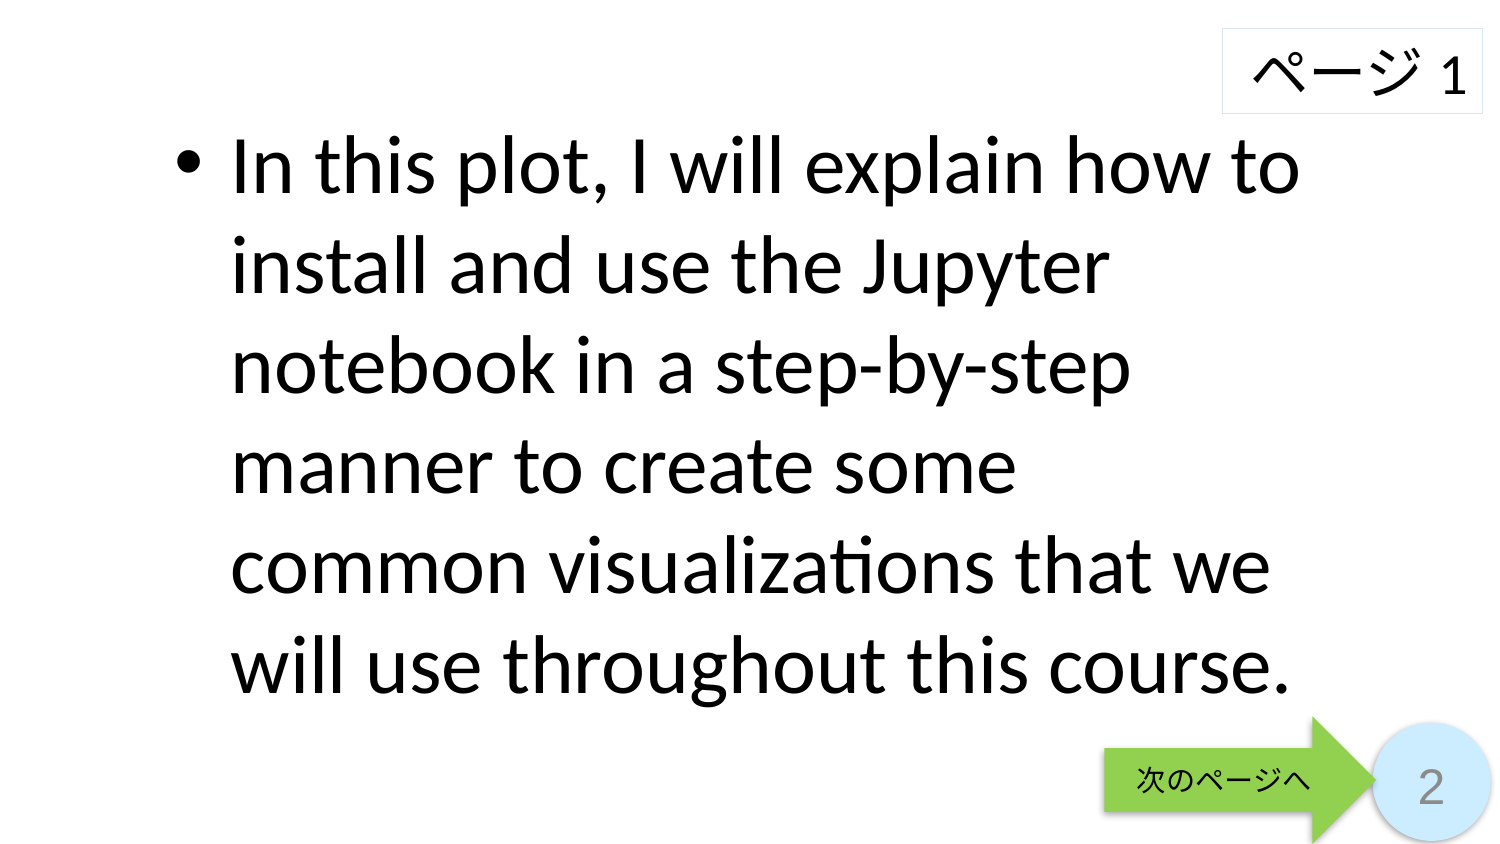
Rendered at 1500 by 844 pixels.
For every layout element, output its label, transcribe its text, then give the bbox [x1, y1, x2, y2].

text_box 次のページへ [1103, 715, 1377, 844]
text_box ページ1 [1222, 28, 1483, 114]
slide_number 2 [1372, 762, 1491, 807]
list In this plot, I will explain how to install and use the Jupyter notebook in a step-by-step manner to create some common visualizations that we will use throughout this course. [159, 102, 1329, 753]
